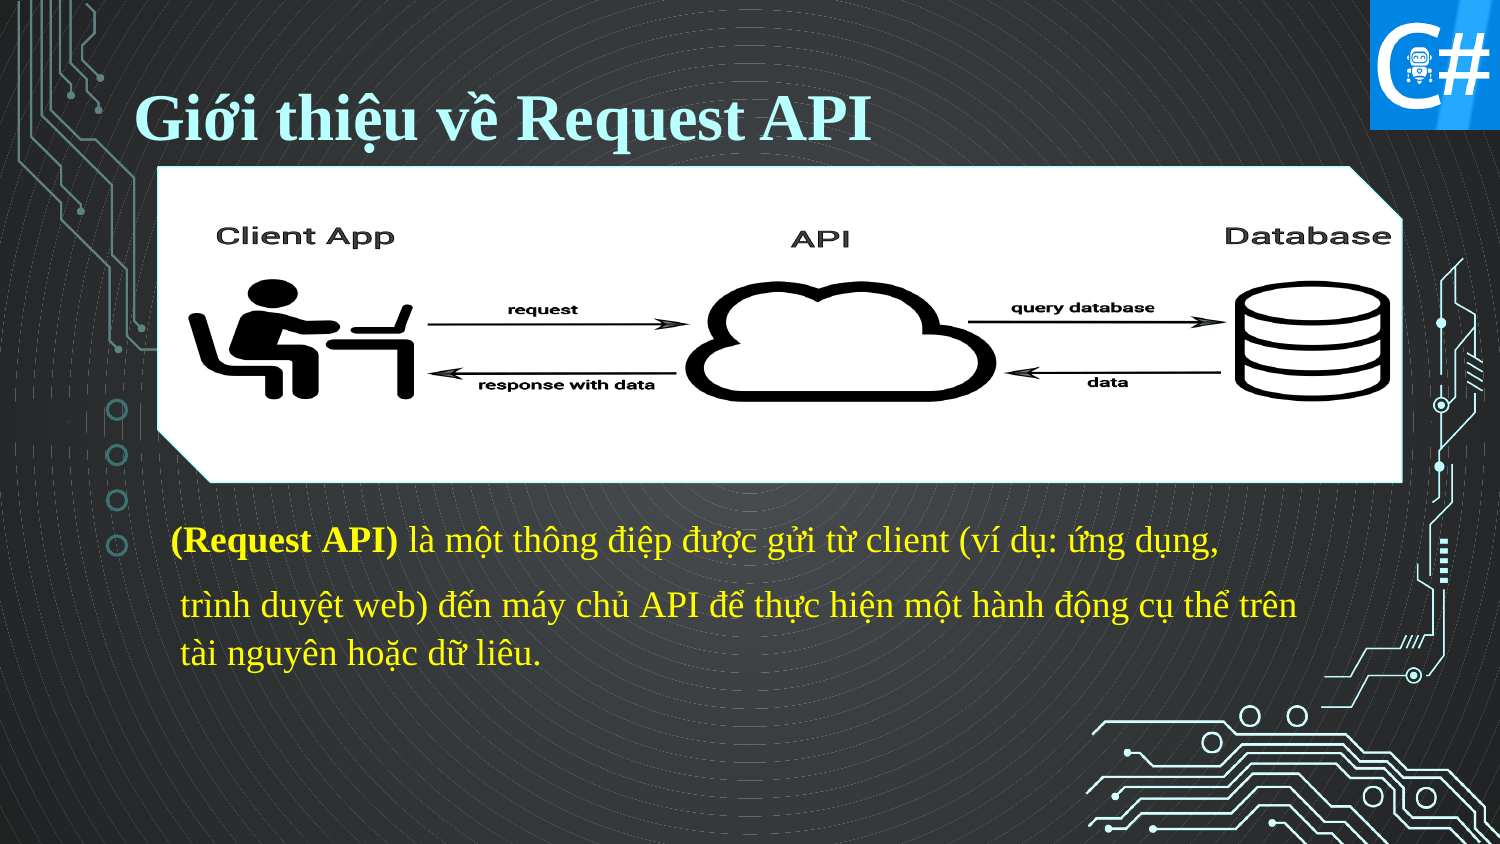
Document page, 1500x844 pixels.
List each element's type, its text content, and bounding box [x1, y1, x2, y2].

subtitle (Request API) là một thông điệp được gửi từ client (ví dụ: ứng dụng, trình duyệt web) đến máy chủ API để thực hiện một hành động cụ thể trên tài nguyên hoặc dữ liêu. [130, 496, 1323, 803]
picture [18, 1, 1500, 844]
title Giới thiệu về Request API [118, 59, 1382, 167]
picture [1370, 0, 1500, 130]
